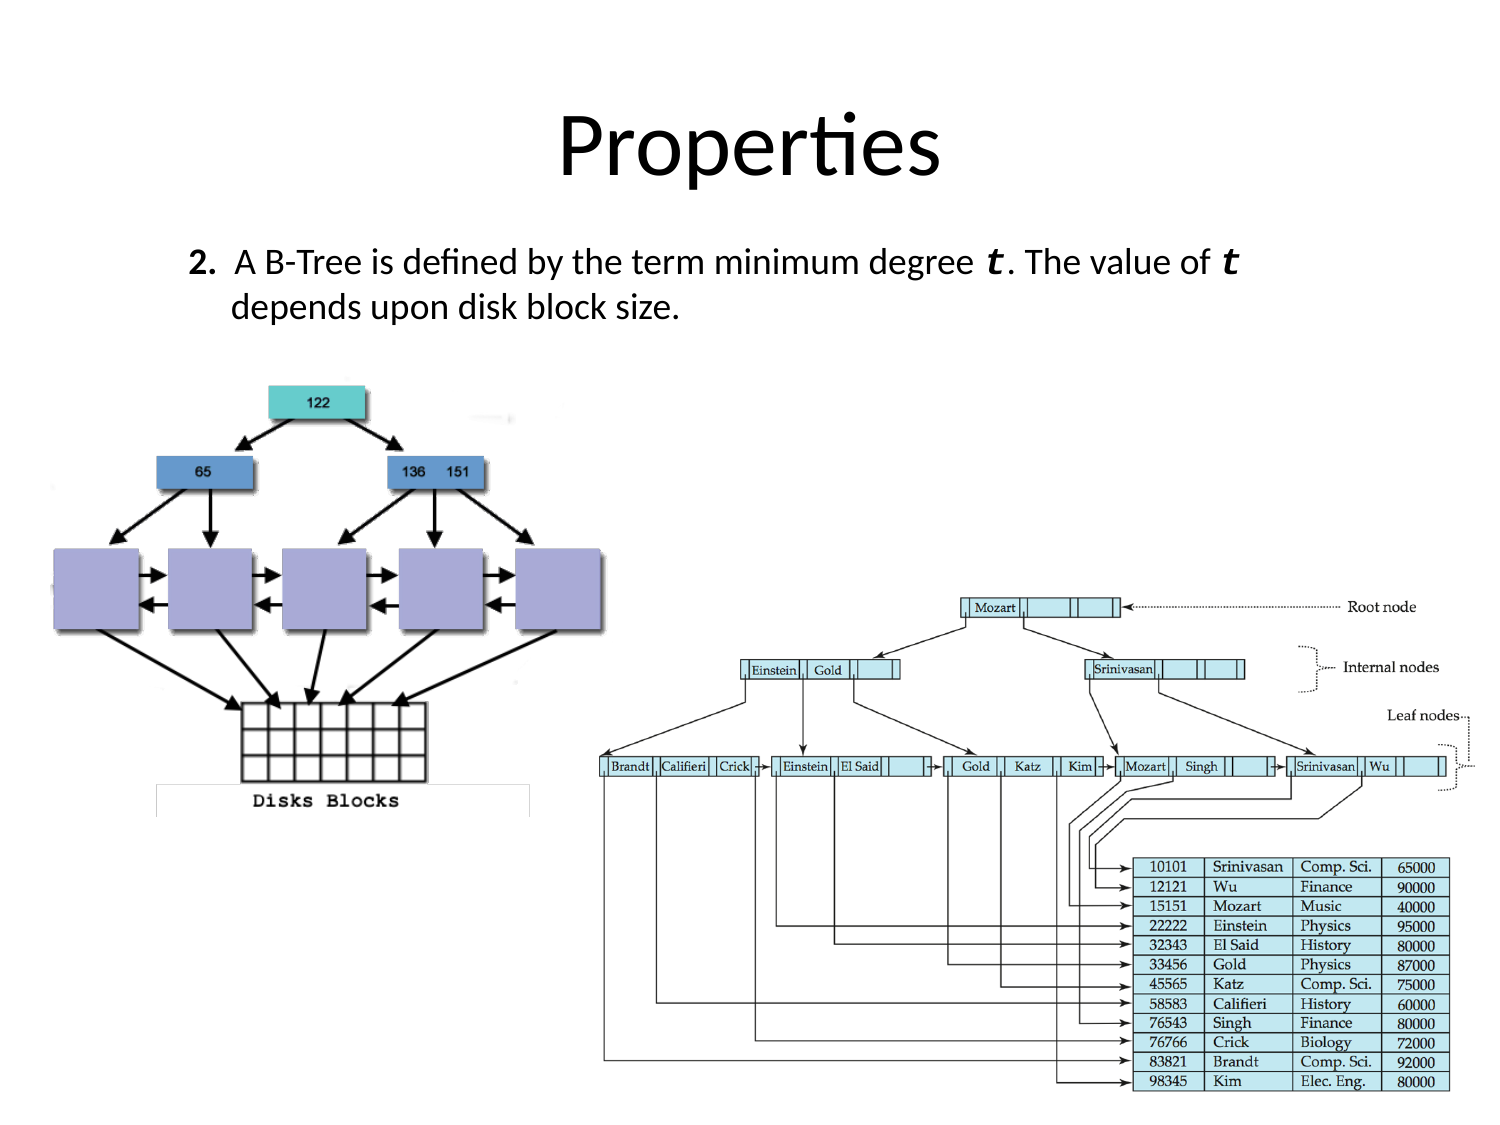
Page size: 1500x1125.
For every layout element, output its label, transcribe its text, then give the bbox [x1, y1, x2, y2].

text_box 2. A B-Tree is defined by the term minimum degree t. The value of t depends upon disk block size. [173, 229, 1349, 335]
picture [47, 335, 1476, 1092]
title Properties [75, 45, 1425, 233]
